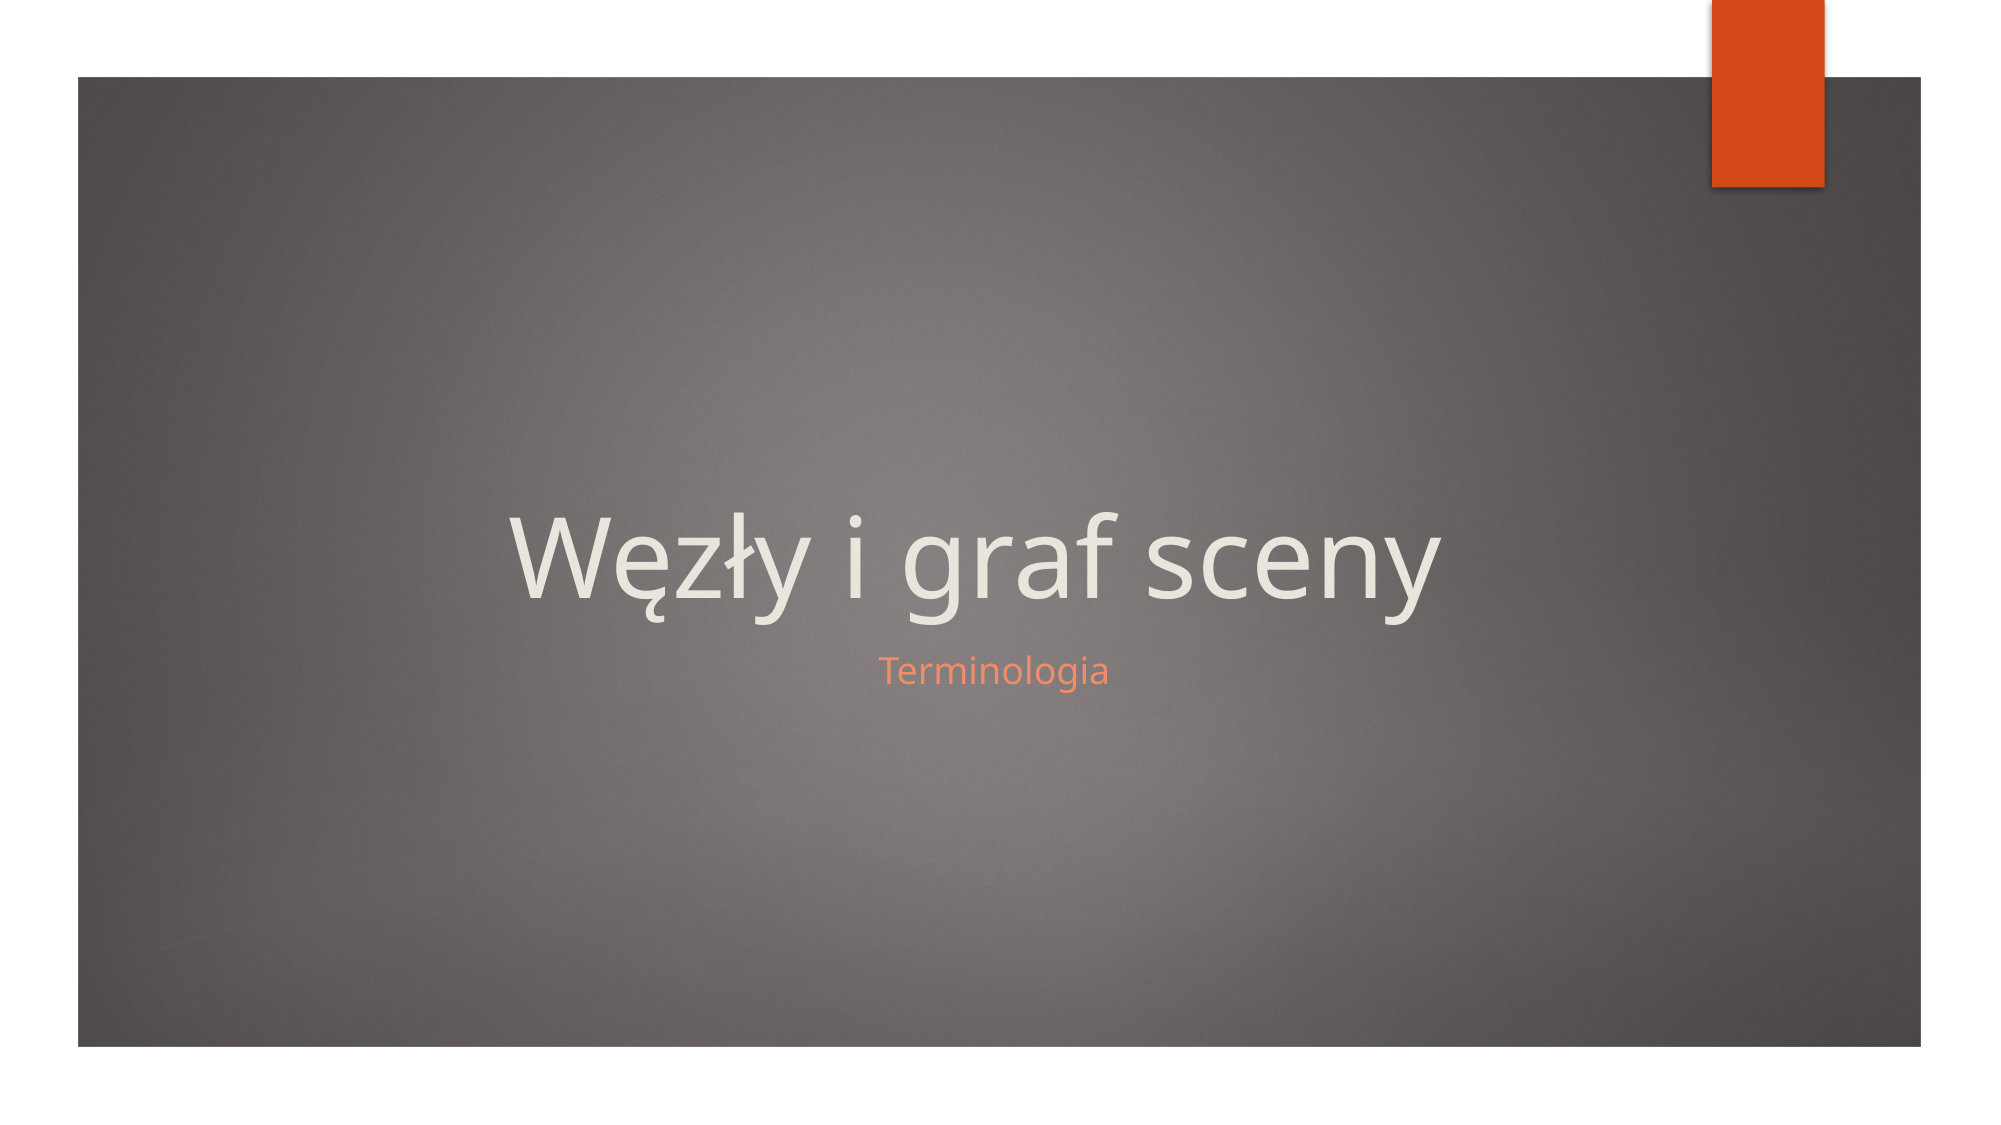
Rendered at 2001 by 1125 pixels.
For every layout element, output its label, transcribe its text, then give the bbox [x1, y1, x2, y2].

title Węzły i graf sceny [493, 496, 1507, 629]
text_box Terminologia [863, 639, 1137, 700]
